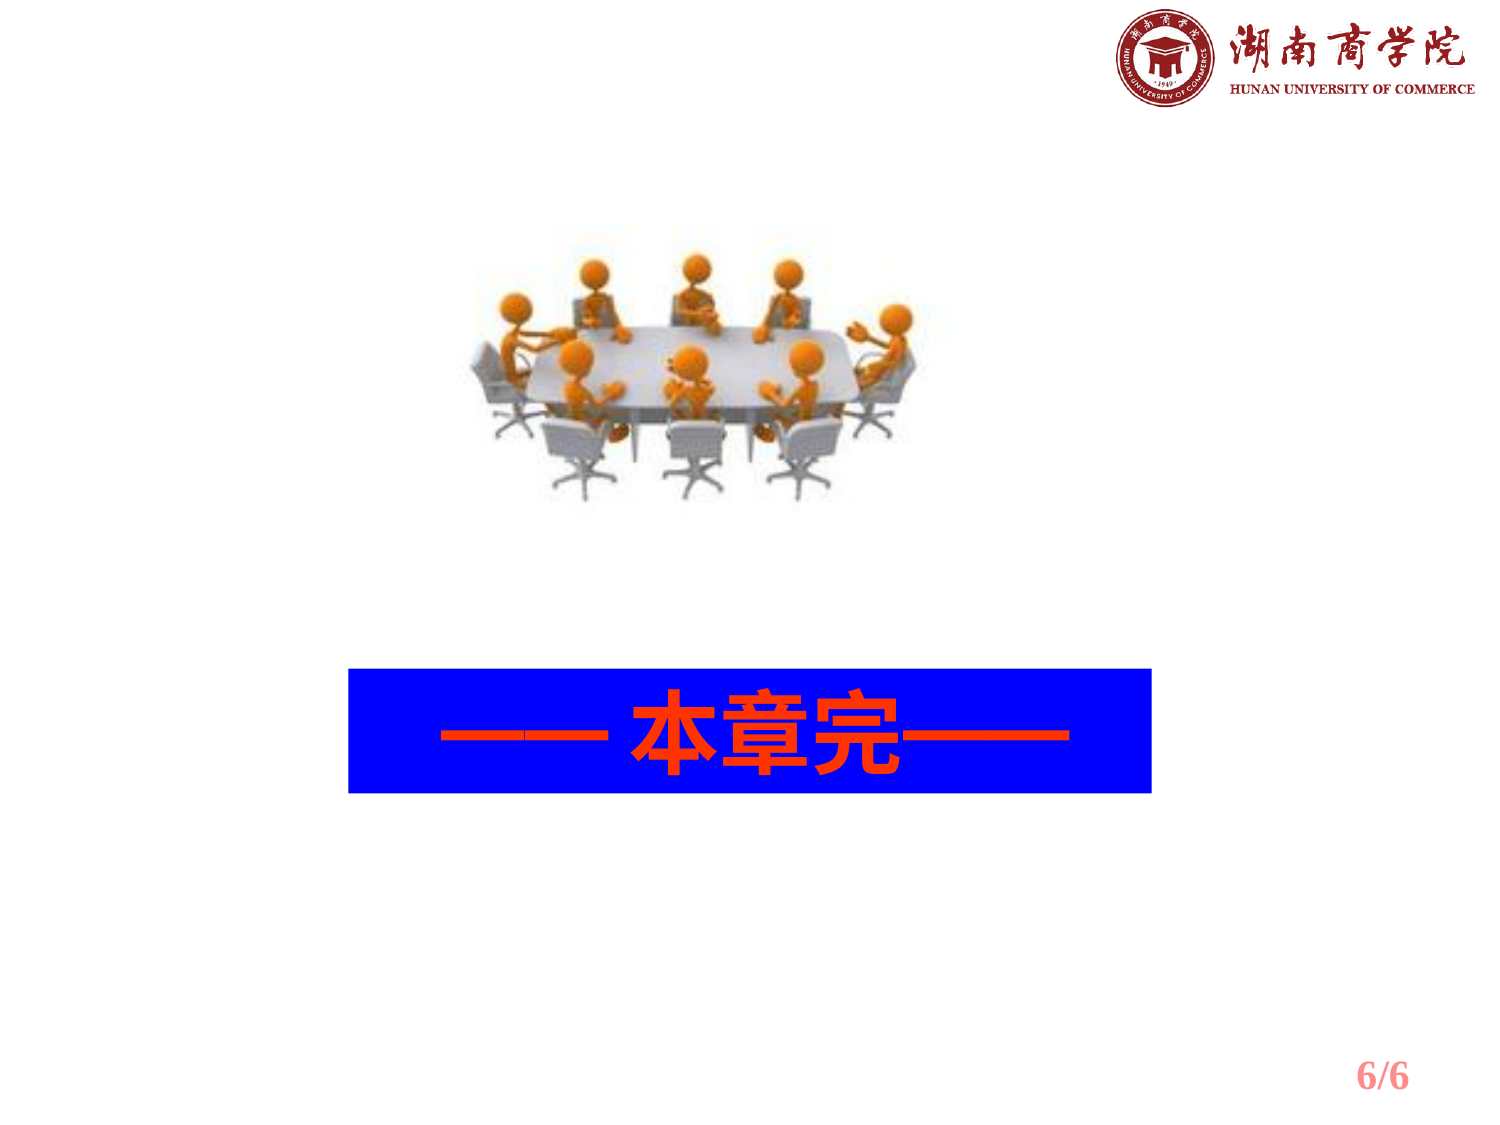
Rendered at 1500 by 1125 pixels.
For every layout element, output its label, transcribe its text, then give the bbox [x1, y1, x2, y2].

slide_number 6/6 [1074, 1042, 1425, 1103]
text_box ━━本章完━━ [348, 668, 1152, 794]
picture [398, 187, 990, 557]
picture [1086, 0, 1500, 113]
